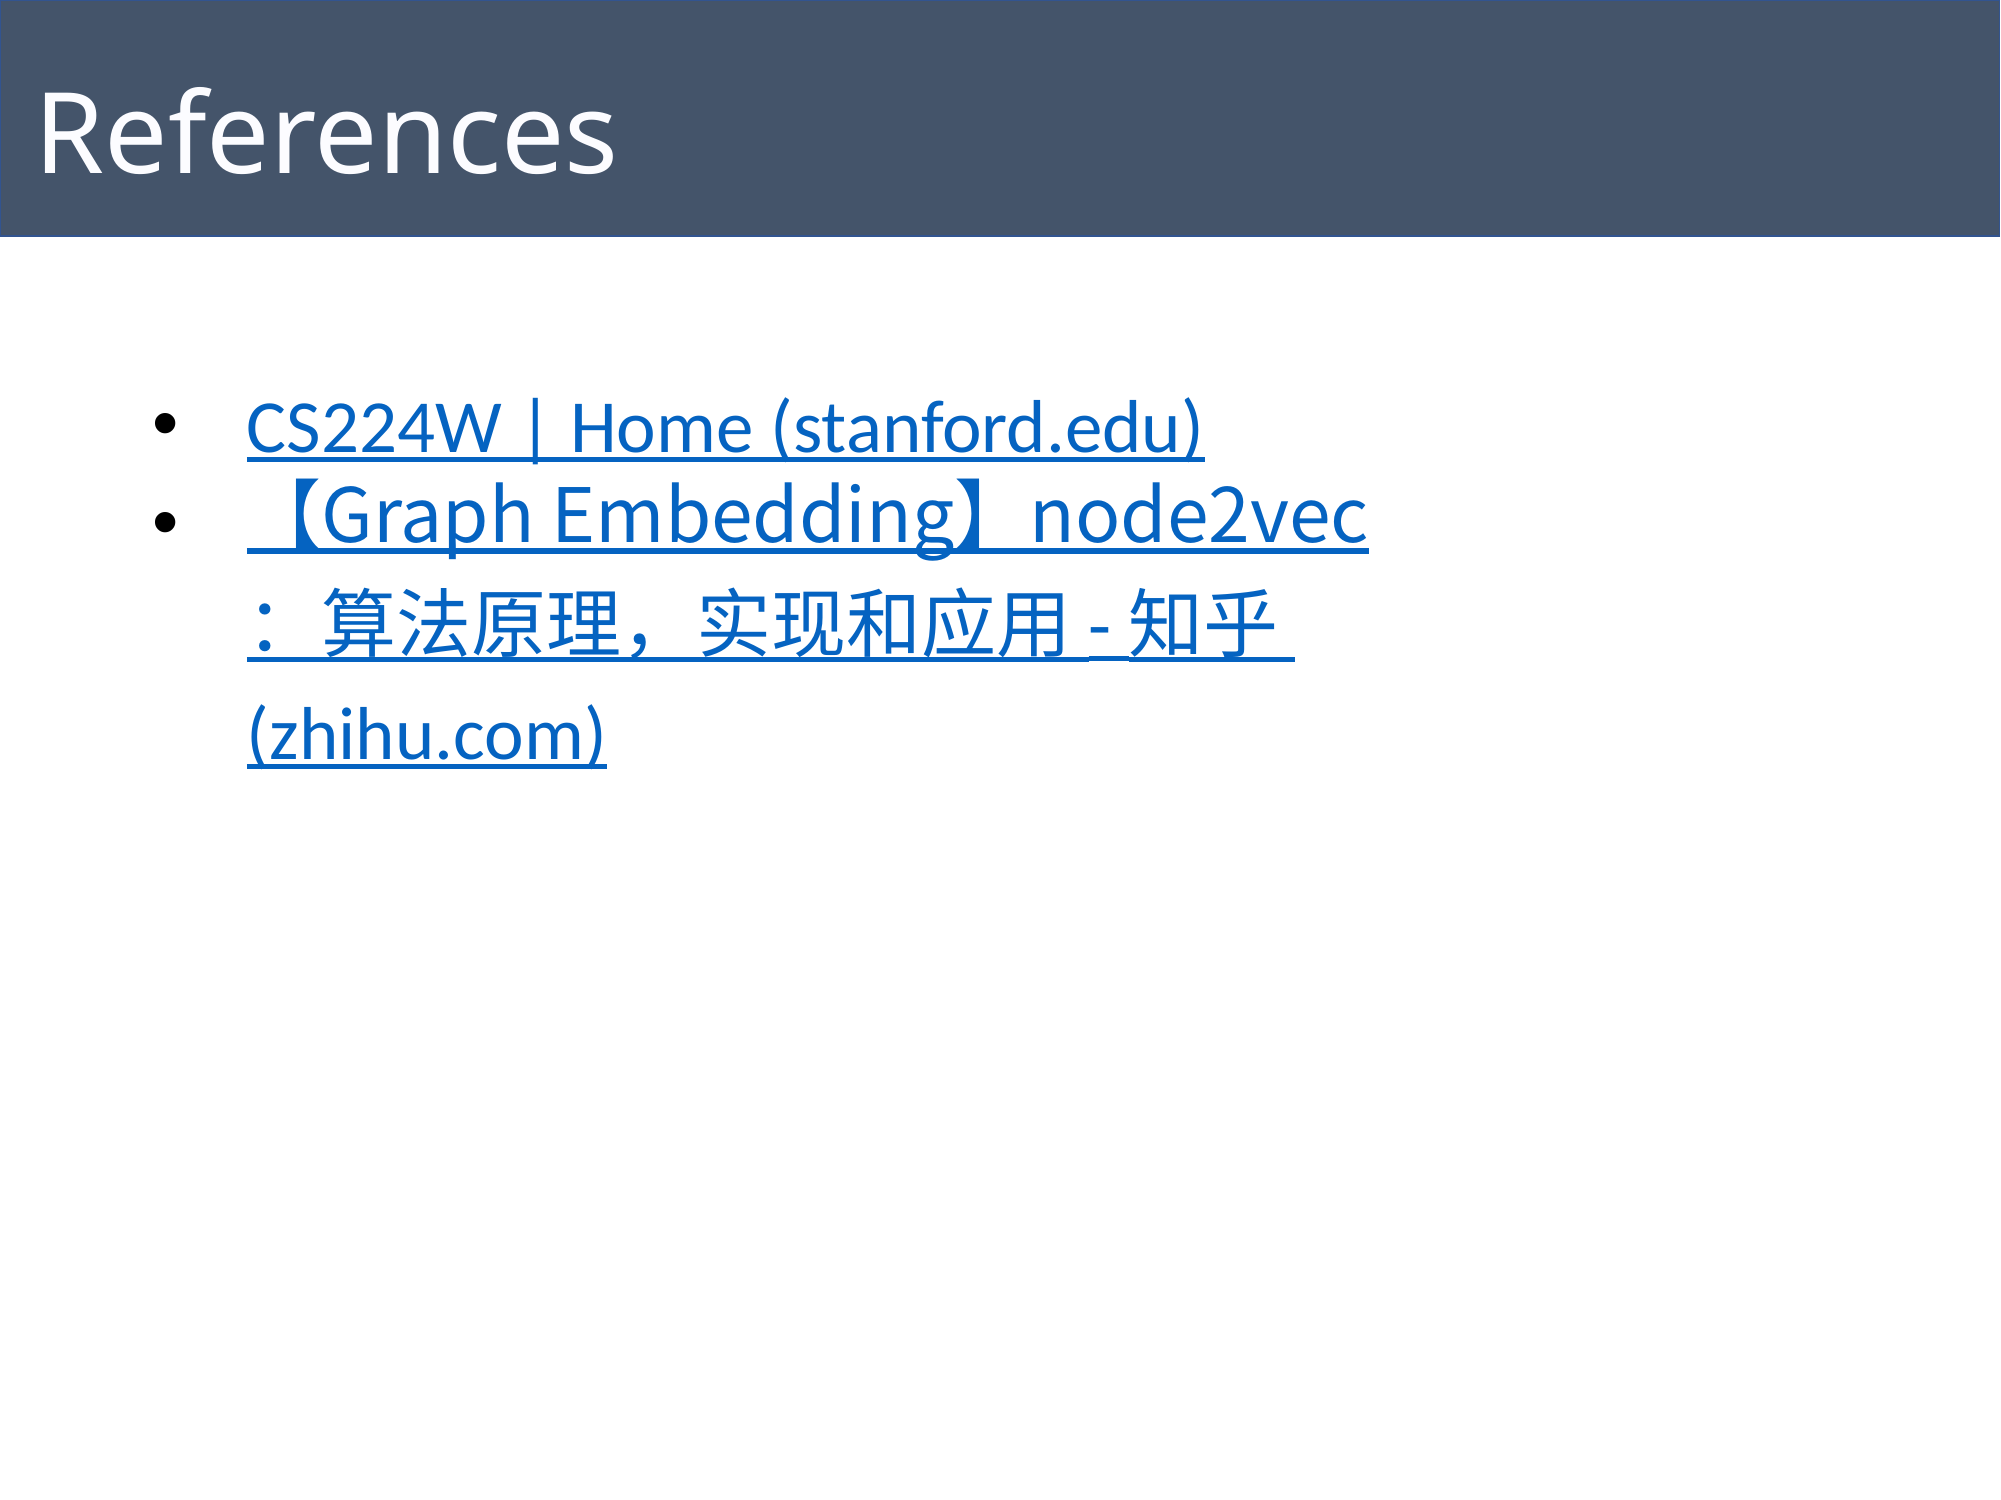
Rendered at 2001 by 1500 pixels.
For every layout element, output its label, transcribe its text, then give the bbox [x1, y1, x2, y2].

text_box [0, 0, 2000, 237]
text_box CS224W | Home (stanford.edu) 【Graph Embedding】node2vec：算法原理，实现和应用 - 知乎 (zhihu.com) [138, 370, 1590, 782]
text_box References [20, 53, 635, 204]
